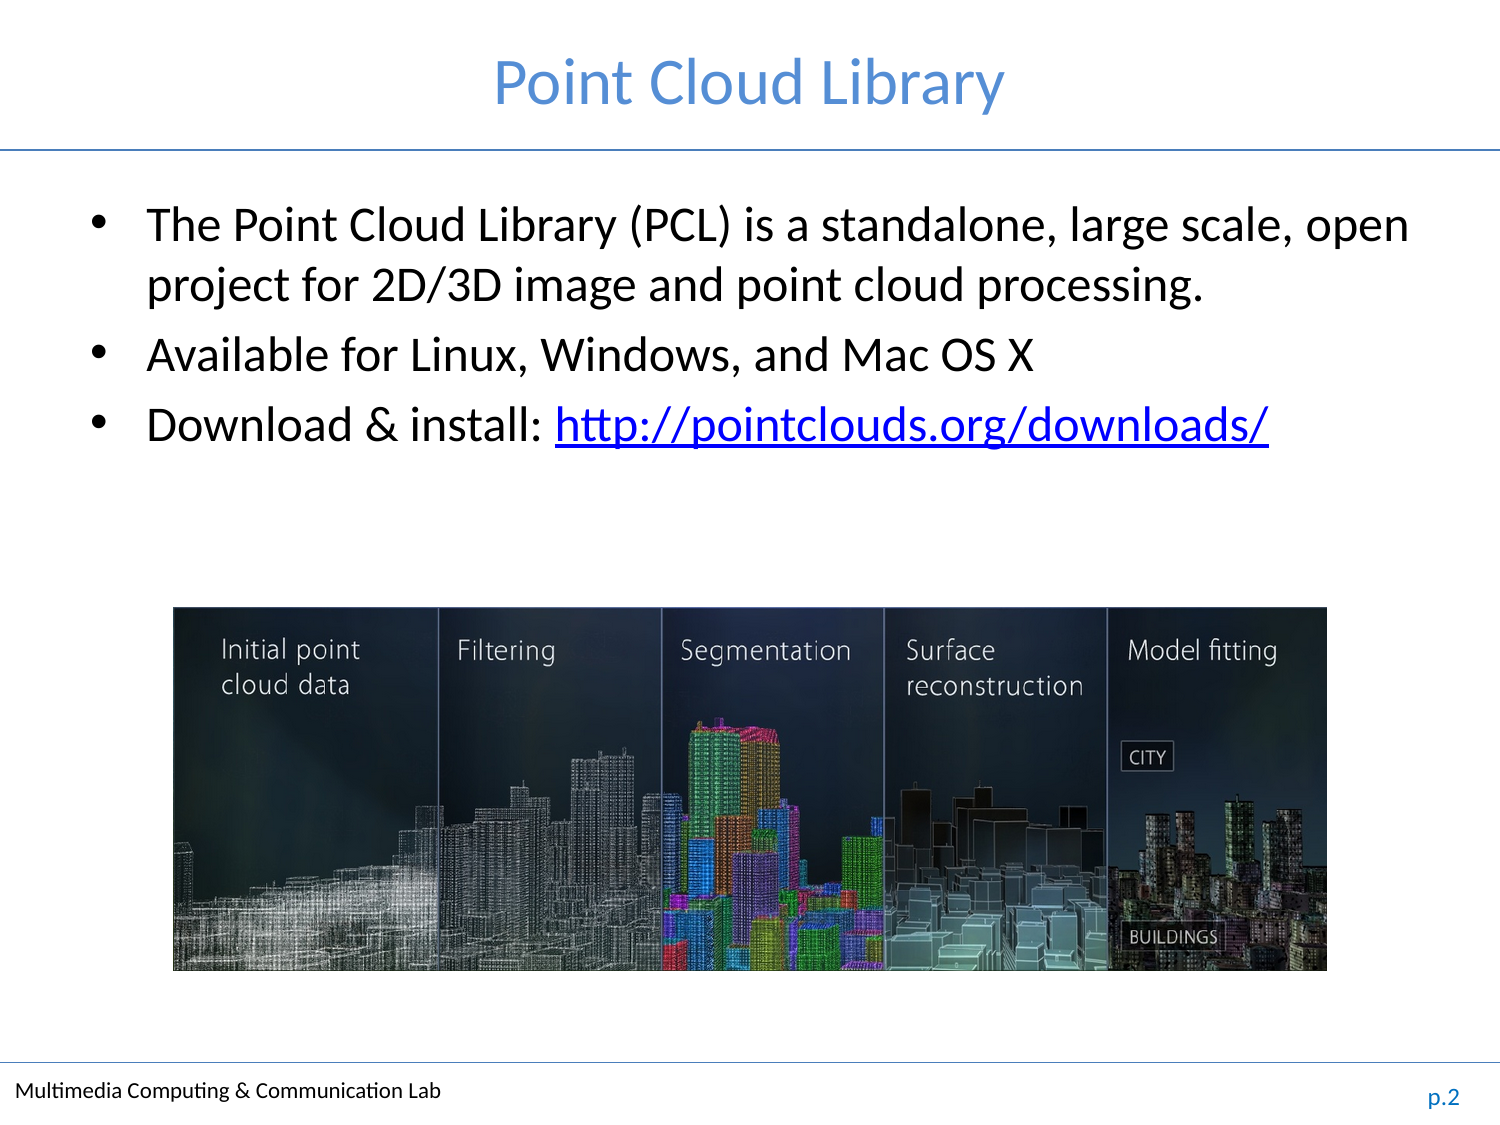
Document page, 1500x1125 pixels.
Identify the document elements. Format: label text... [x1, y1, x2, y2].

text_box Multimedia Computing & Communication Lab [0, 1068, 475, 1125]
picture [173, 607, 1327, 971]
title Point Cloud Library [75, 15, 1425, 141]
slide_number p.2 [1387, 1066, 1475, 1125]
list The Point Cloud Library (PCL) is a standalone, large scale, open project for 2D/3D image and point cloud processing. Available for Linux, Windows, and Mac OS X Download & install: http://pointclouds.org/downloads/ [75, 183, 1425, 1083]
